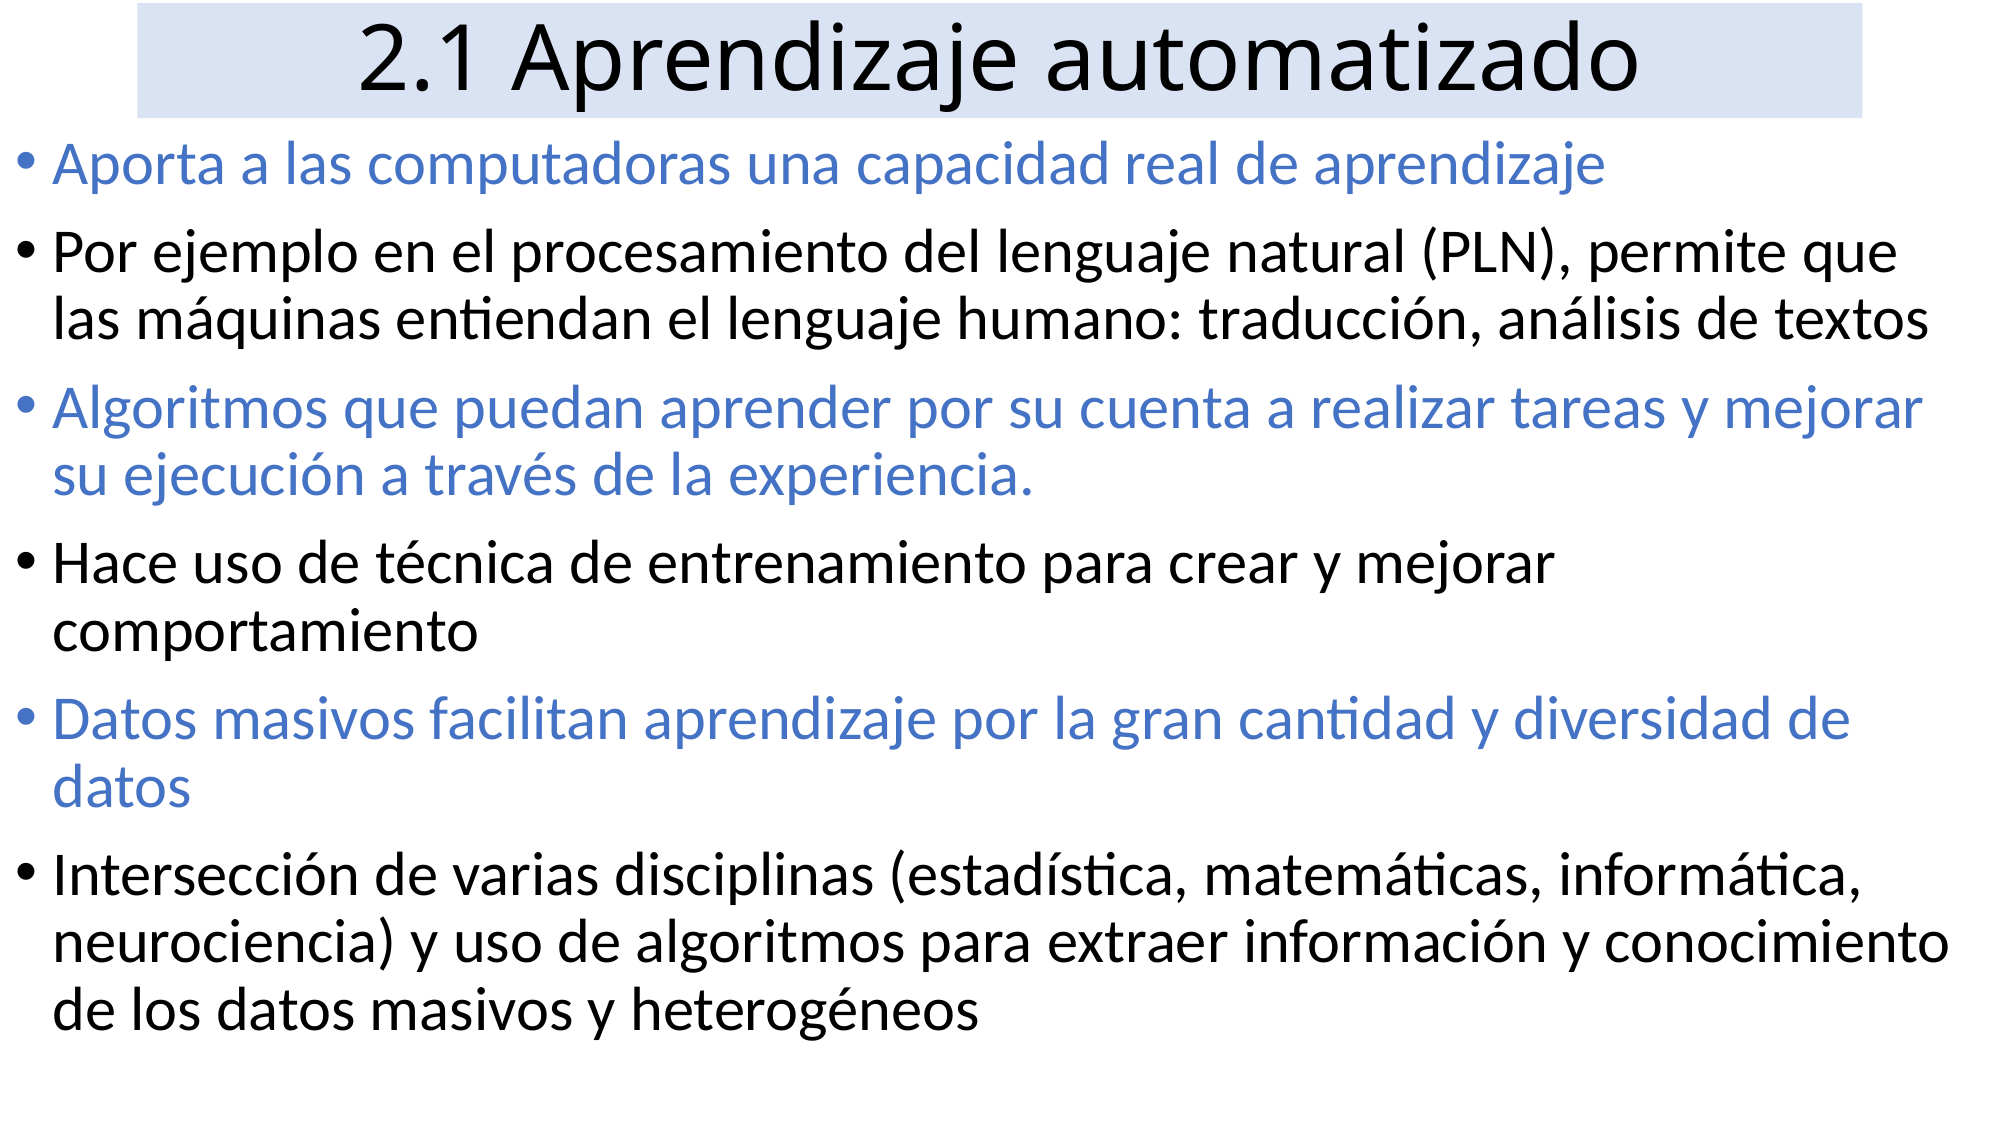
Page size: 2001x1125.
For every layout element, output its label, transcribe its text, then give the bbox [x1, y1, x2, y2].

list Aporta a las computadoras una capacidad real de aprendizaje Por ejemplo en el procesamiento del lenguaje natural (PLN), permite que las máquinas entiendan el lenguaje humano: traducción, análisis de textos Algoritmos que puedan aprender por su cuenta a realizar tareas y mejorar su ejecución a través de la experiencia. Hace uso de técnica de entrenamiento para crear y mejorar comportamiento Datos masivos facilitan aprendizaje por la gran cantidad y diversidad de datos Intersección de varias disciplinas (estadística, matemáticas, informática, neurociencia) y uso de algoritmos para extraer información y conocimiento de los datos masivos y heterogéneos [0, 122, 1989, 1125]
title 2.1 Aprendizaje automatizado [137, 3, 1863, 119]
